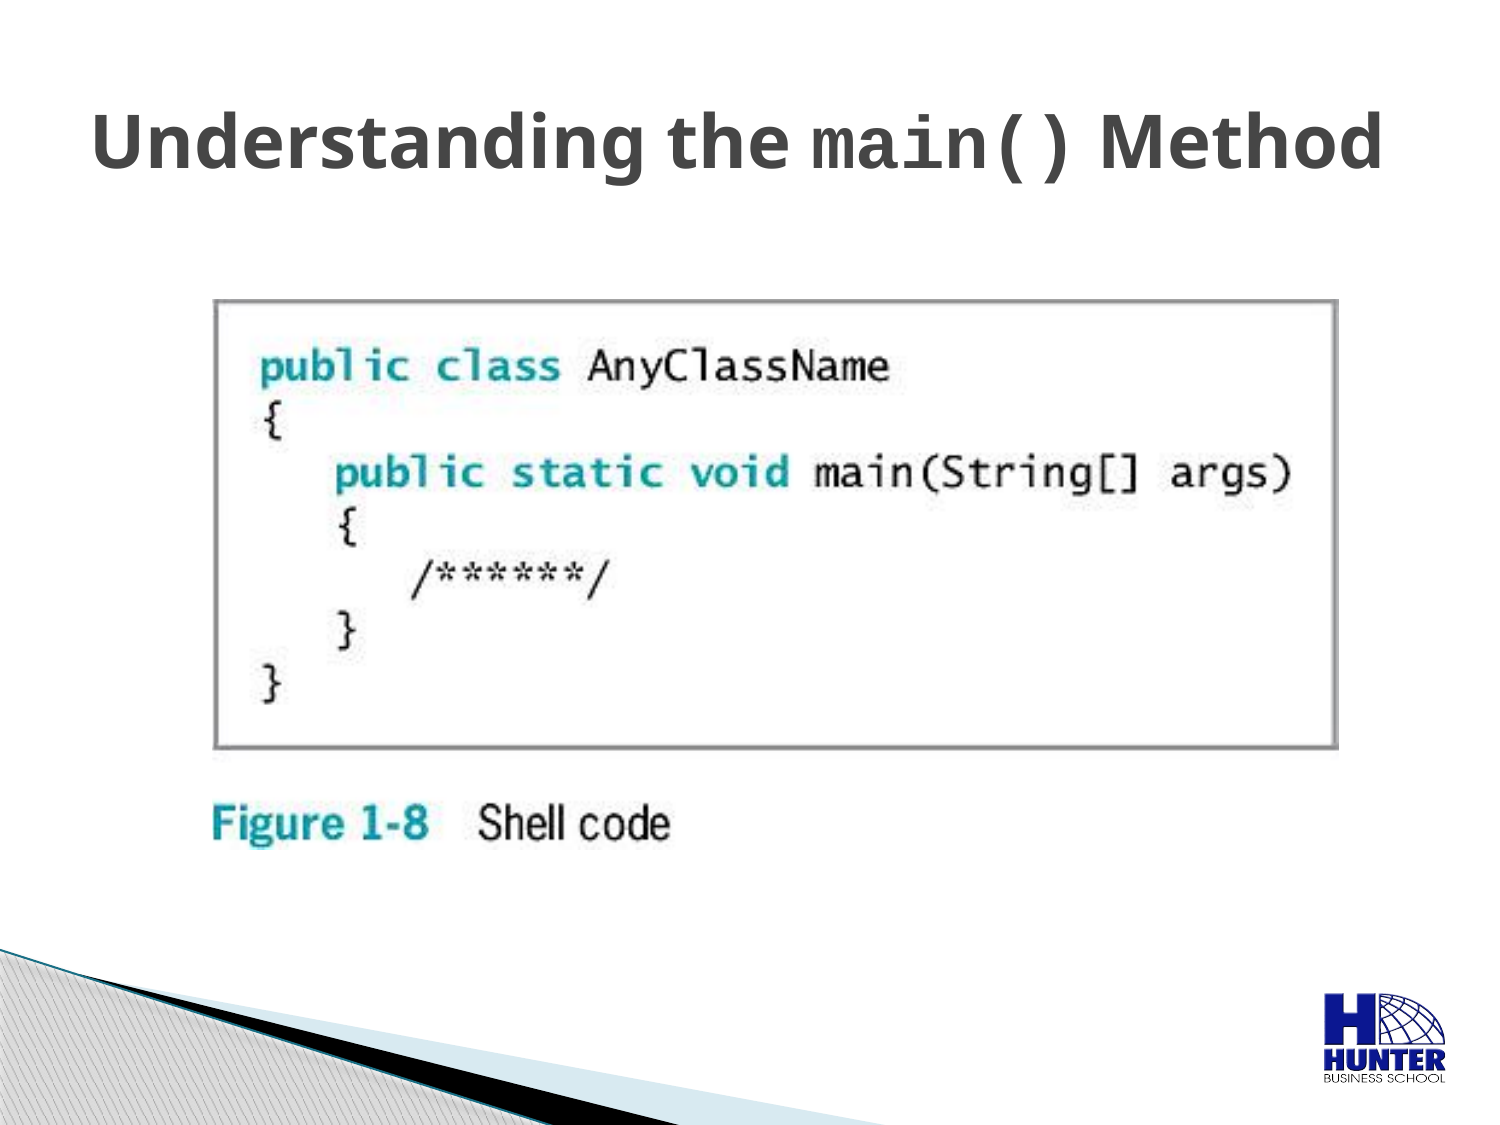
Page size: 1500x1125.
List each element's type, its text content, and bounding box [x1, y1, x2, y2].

picture [212, 299, 1339, 851]
picture [1324, 993, 1446, 1084]
title Understanding the main() Method [75, 45, 1425, 233]
